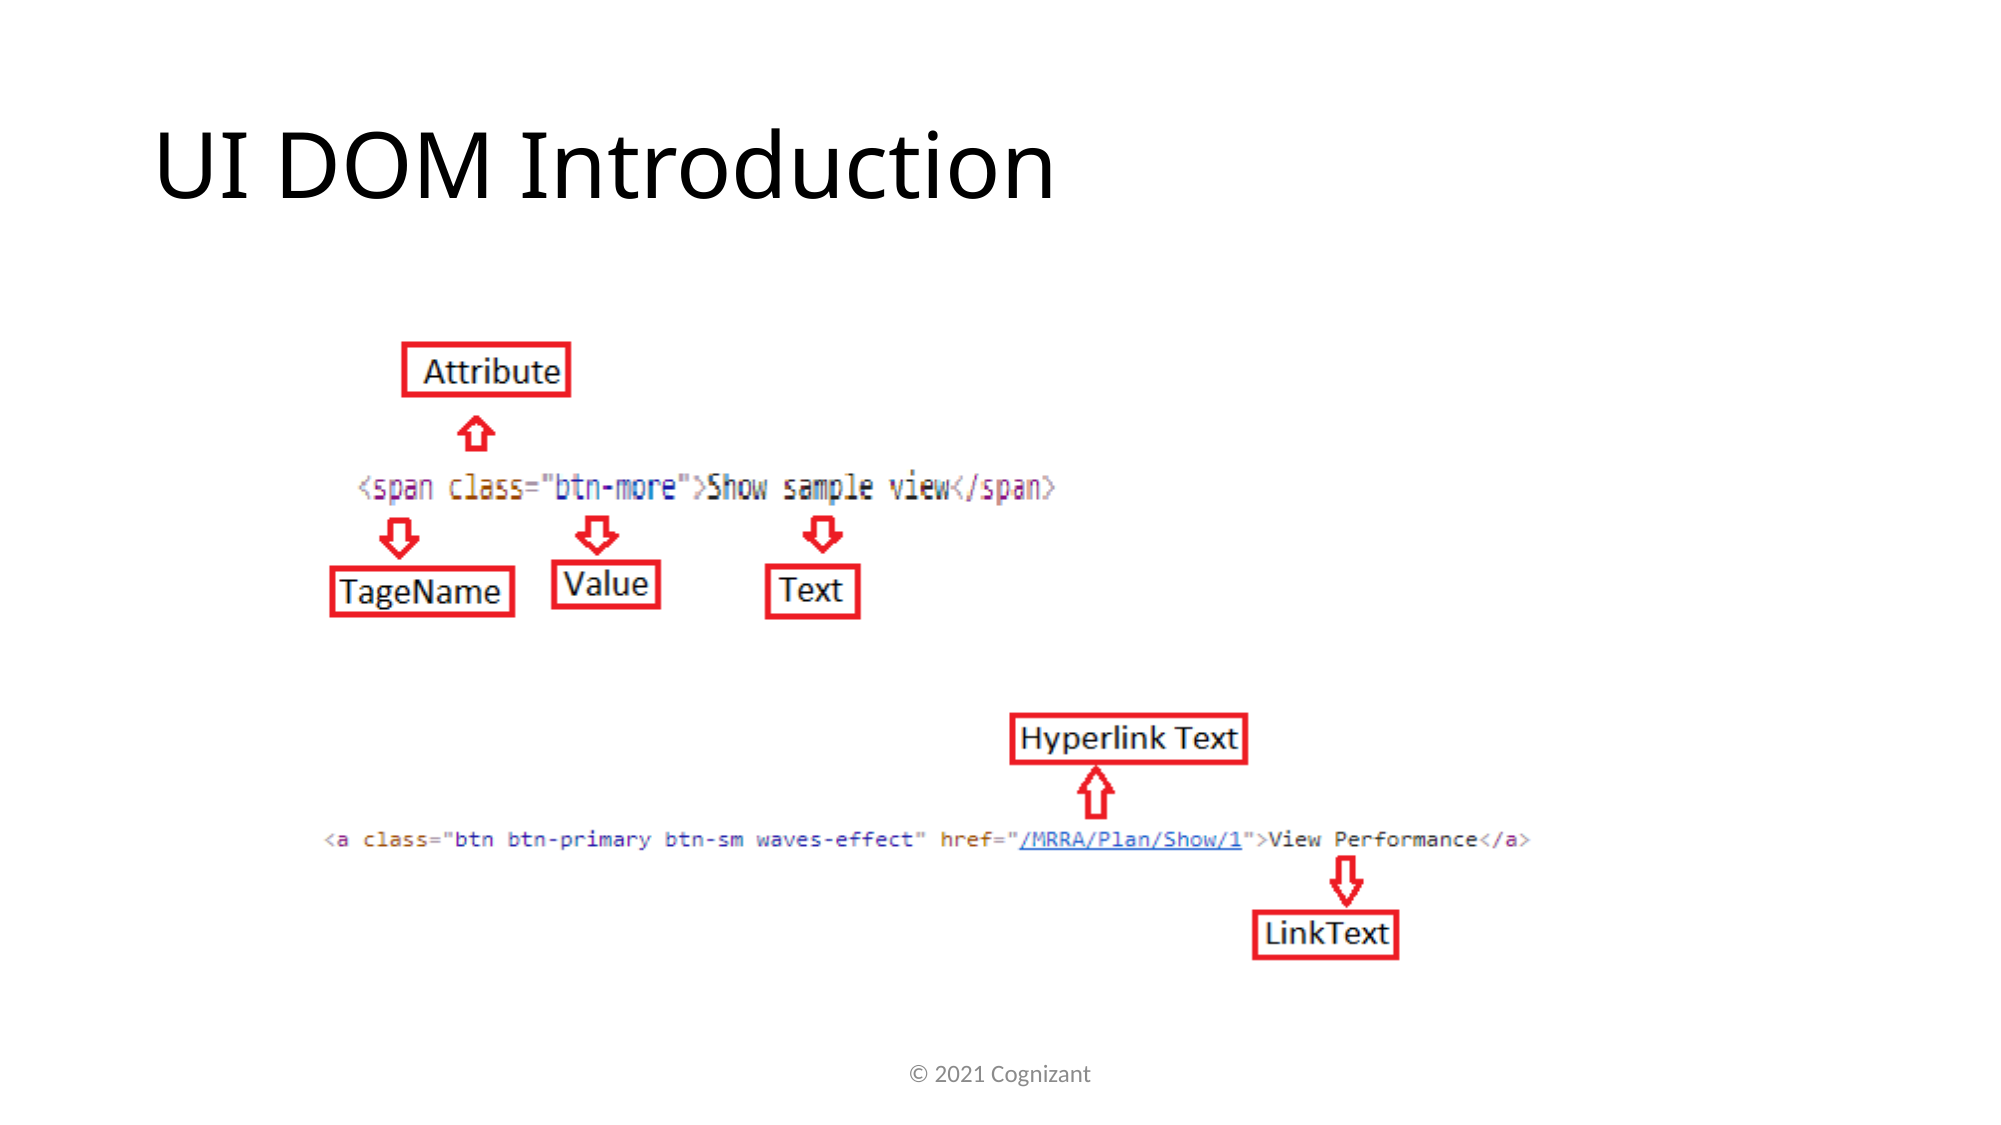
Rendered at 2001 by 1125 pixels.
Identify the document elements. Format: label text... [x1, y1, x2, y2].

picture [288, 695, 1549, 975]
footer © 2021 Cognizant [662, 1042, 1338, 1103]
title UI DOM Introduction [137, 59, 1863, 278]
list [288, 322, 1085, 633]
